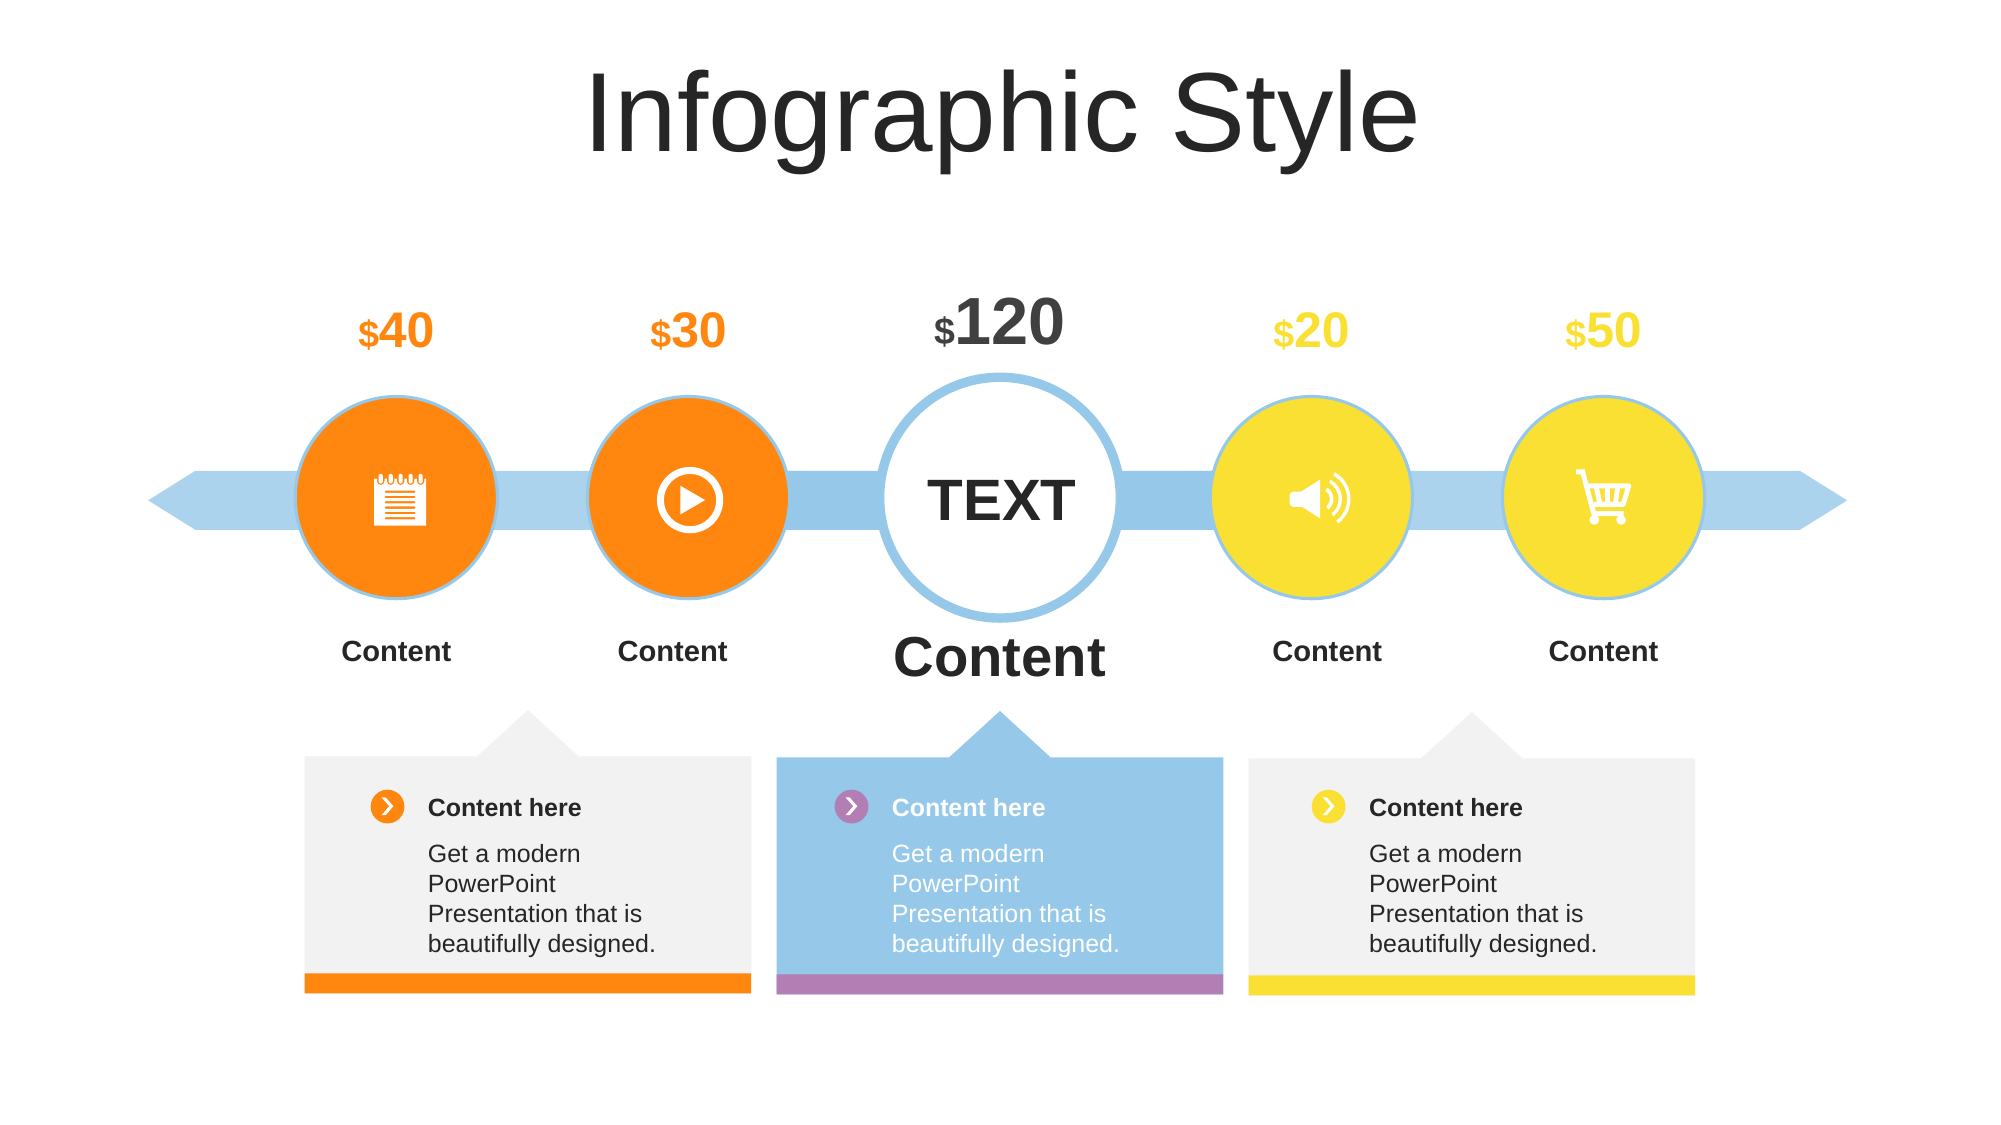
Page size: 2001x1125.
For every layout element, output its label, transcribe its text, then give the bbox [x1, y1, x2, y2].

text_box $40 [311, 290, 482, 365]
text_box Content [864, 613, 1136, 696]
text_box [146, 469, 299, 531]
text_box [304, 709, 752, 994]
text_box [1248, 711, 1696, 996]
text_box [786, 470, 882, 531]
text_box [294, 395, 499, 600]
text_box TEXT [897, 454, 1107, 540]
text_box [878, 376, 1122, 613]
text_box [494, 469, 591, 531]
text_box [834, 783, 1085, 829]
text_box $30 [603, 290, 774, 365]
text_box Content [587, 624, 758, 675]
text_box [1324, 486, 1335, 512]
text_box [1118, 470, 1214, 531]
text_box [1331, 470, 1352, 525]
list Infographic Style [53, 55, 1952, 175]
text_box $50 [1518, 290, 1689, 365]
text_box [776, 710, 1224, 995]
text_box [1574, 467, 1633, 526]
text_box [373, 472, 428, 527]
text_box $120 [895, 270, 1104, 365]
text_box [370, 783, 621, 829]
text_box Content [1242, 624, 1413, 675]
text_box $20 [1226, 290, 1397, 365]
text_box [586, 395, 791, 600]
text_box [1327, 478, 1343, 518]
text_box [1288, 477, 1322, 521]
text_box Content [1518, 624, 1689, 675]
text_box Content [311, 624, 482, 675]
text_box [1409, 469, 1506, 531]
text_box [1209, 395, 1414, 600]
text_box [1501, 395, 1706, 600]
text_box [1701, 469, 1850, 531]
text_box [1311, 783, 1562, 829]
text_box [655, 465, 725, 535]
